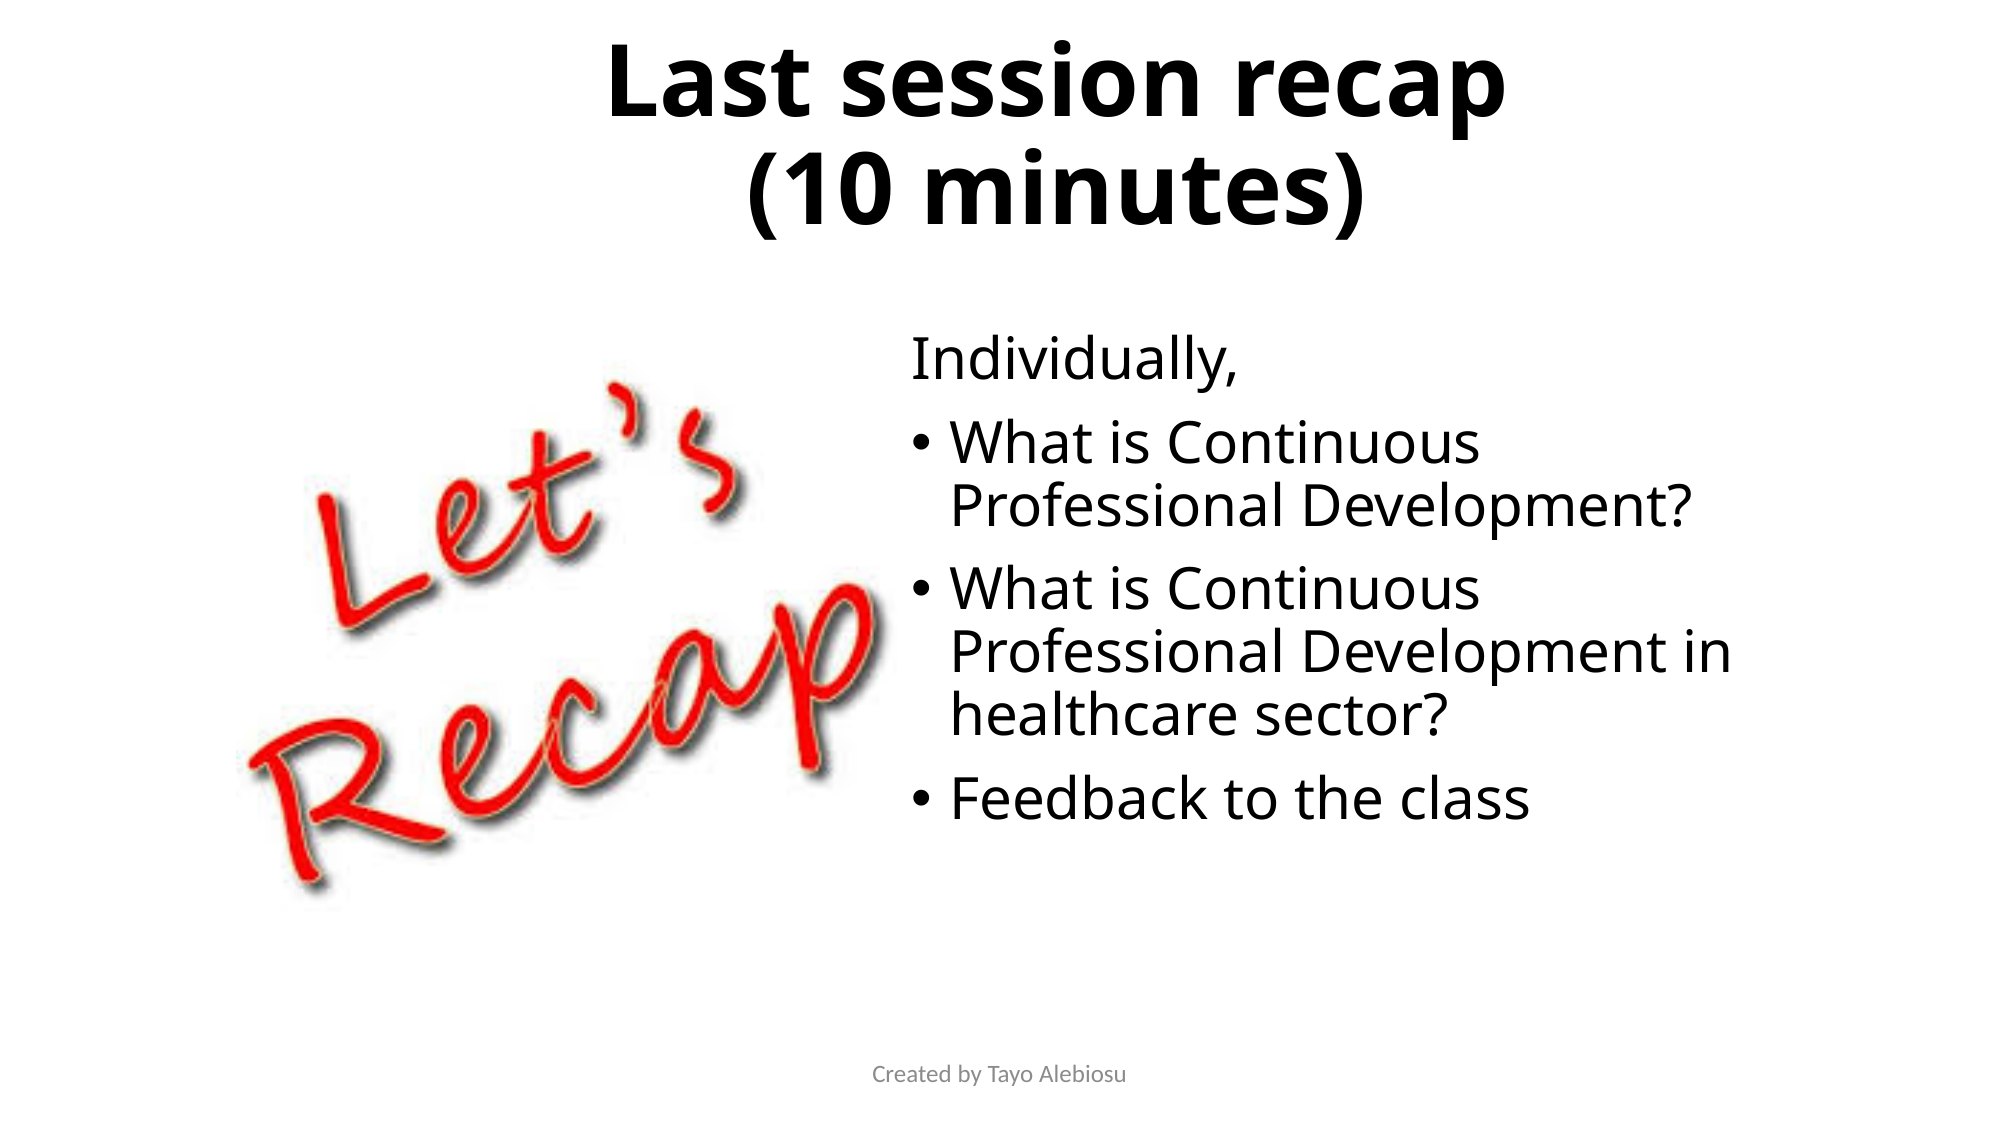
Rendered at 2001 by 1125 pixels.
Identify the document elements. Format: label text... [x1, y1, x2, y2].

list Individually, What is Continuous Professional Development? What is Continuous Professional Development in healthcare sector? Feedback to the class [896, 321, 1798, 981]
picture [236, 315, 897, 945]
footer Created by Tayo Alebiosu [662, 1042, 1338, 1103]
title Last session recap (10 minutes) [501, 17, 1612, 254]
